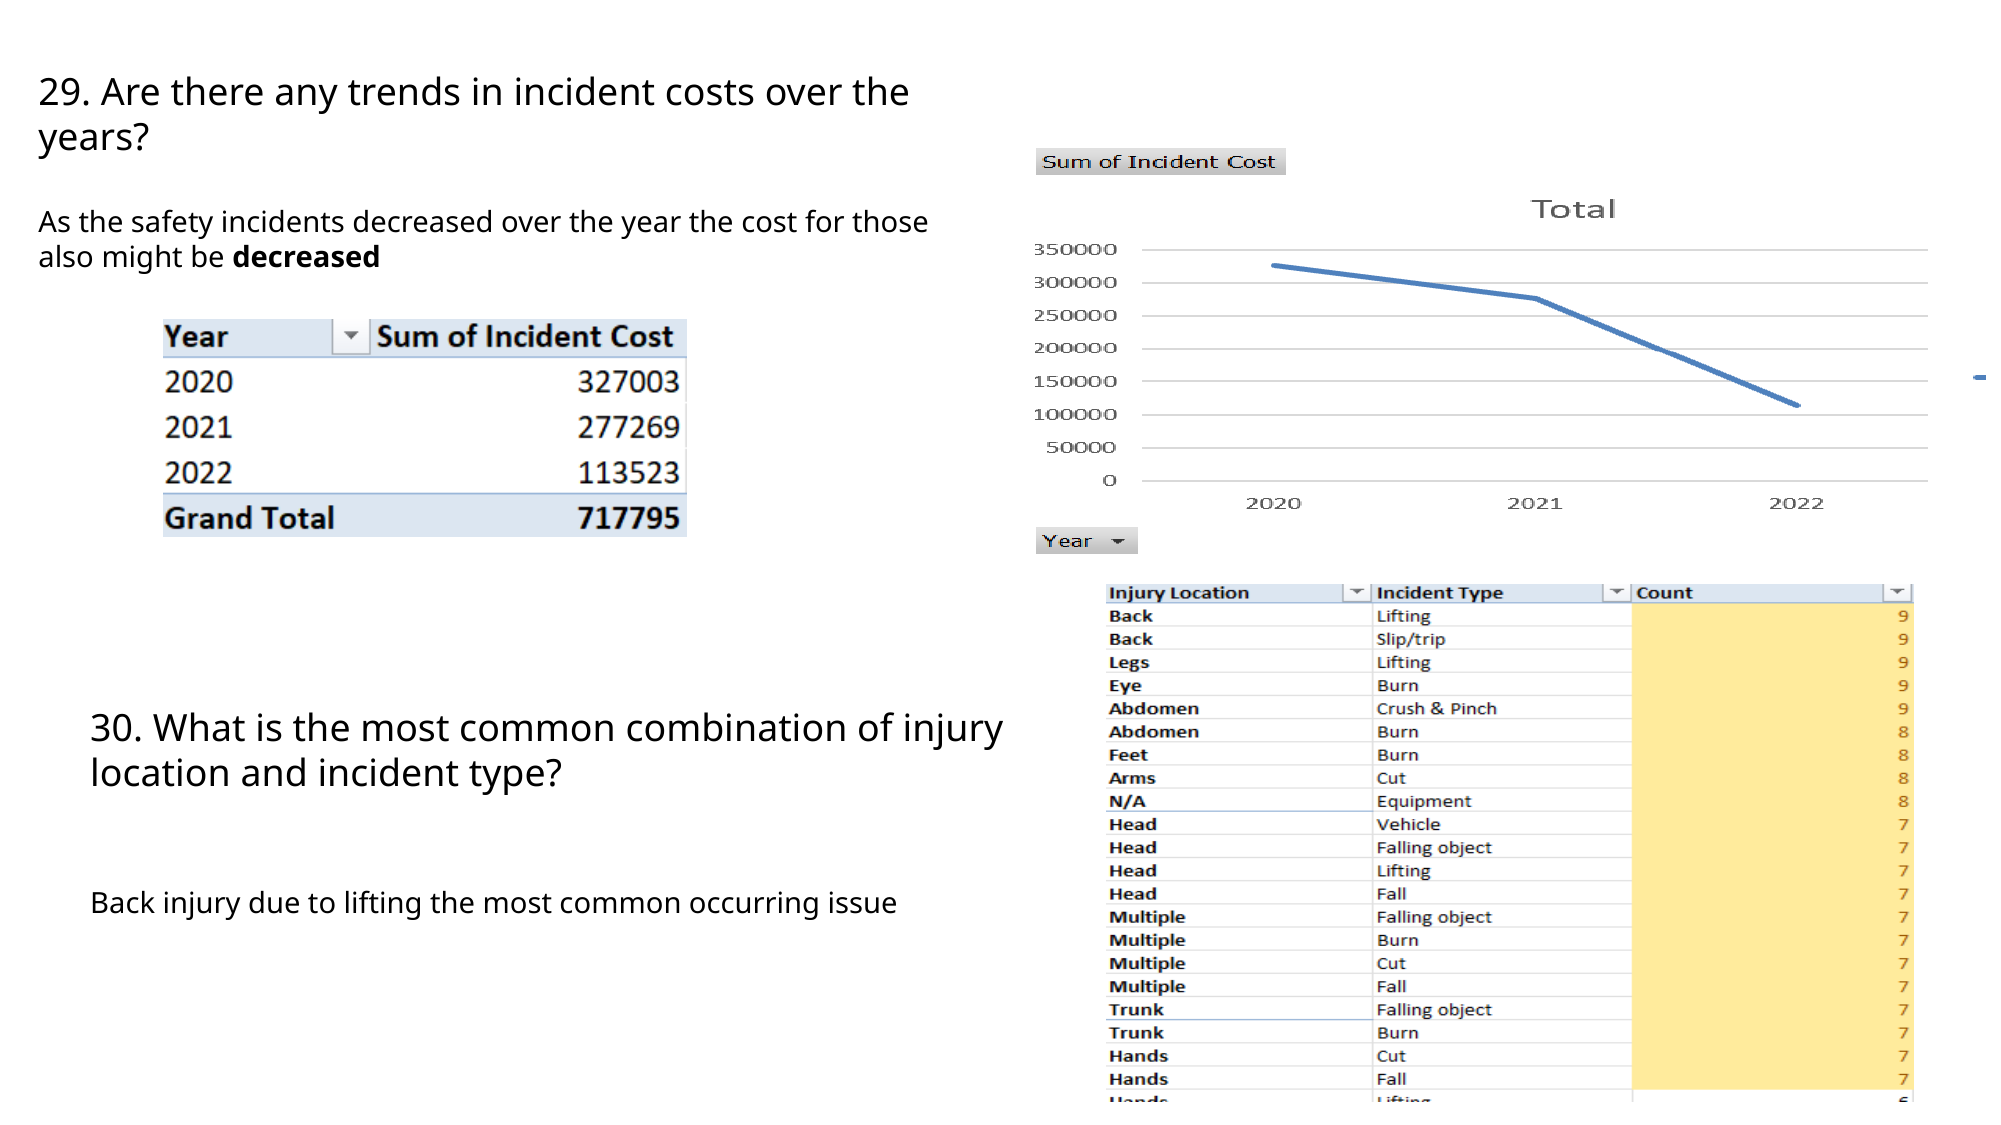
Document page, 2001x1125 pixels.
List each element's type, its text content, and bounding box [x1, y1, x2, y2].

text_box 30. What is the most common combination of injury location and incident type? Back injury due to lifting the most common occurring issue [75, 696, 1077, 927]
text_box 29. Are there any trends in incident costs over the years? As the safety incidents decreased over the year the cost for those also might be decreased [23, 60, 1000, 326]
picture [1034, 140, 1986, 563]
picture [162, 319, 688, 538]
picture [1106, 584, 1914, 1103]
